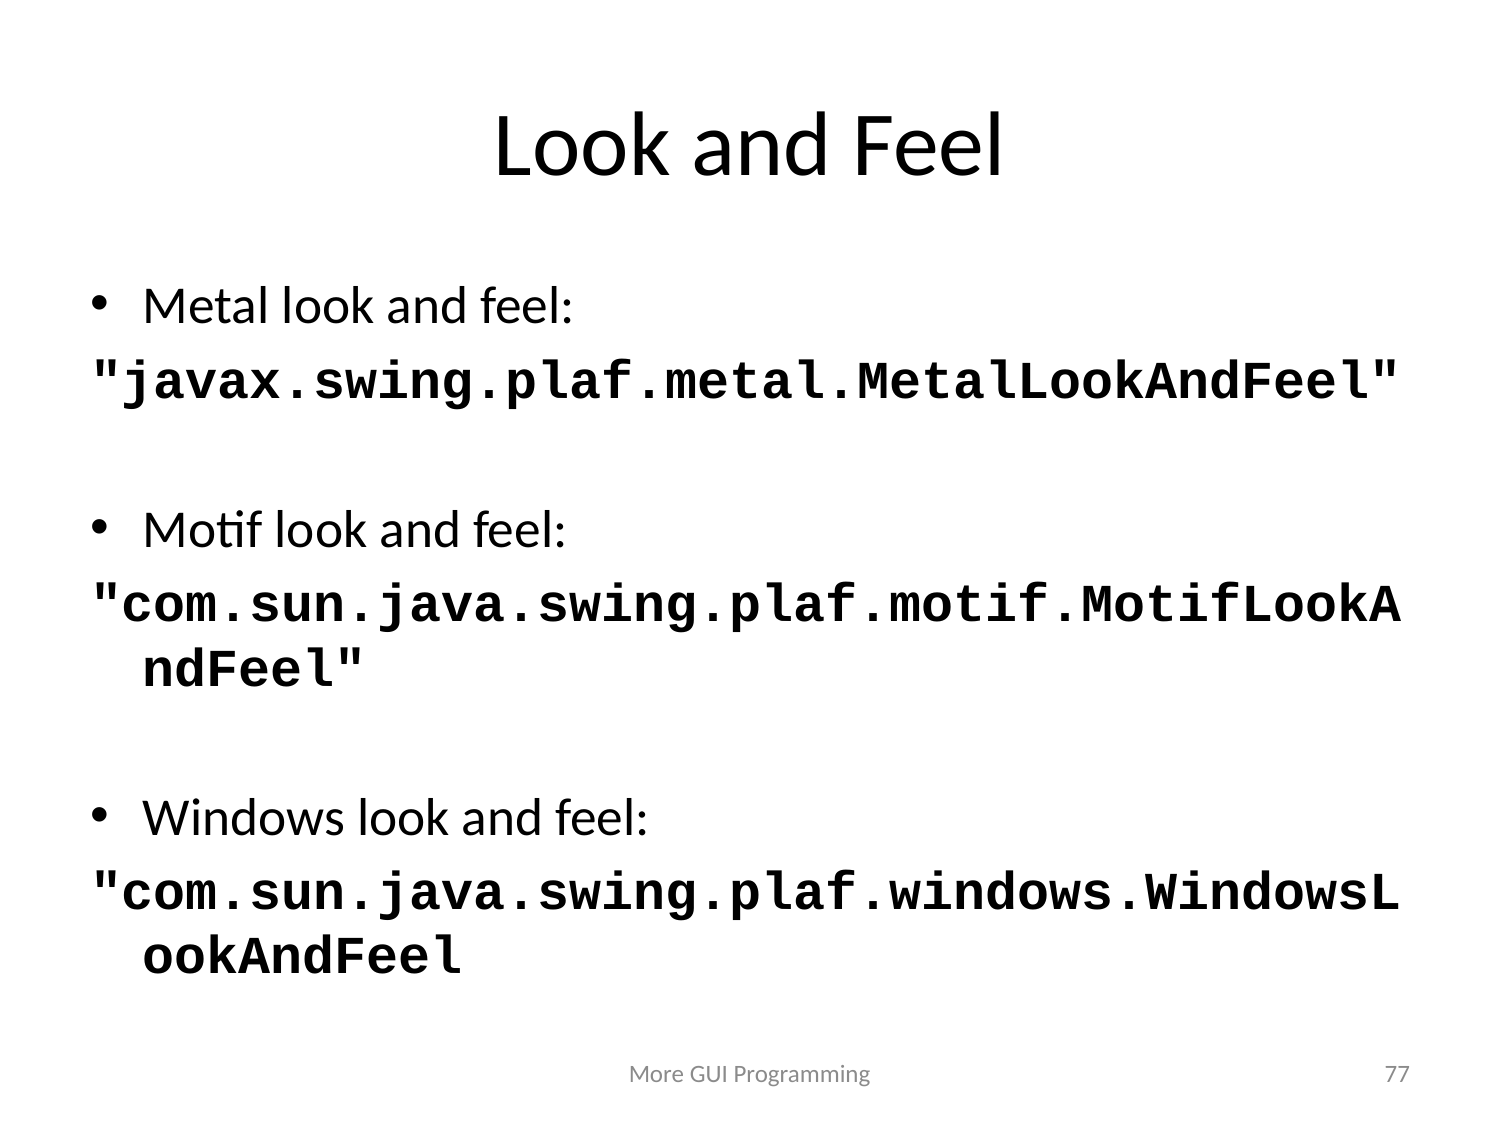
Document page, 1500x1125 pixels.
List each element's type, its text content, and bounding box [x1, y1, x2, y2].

slide_number 77 [1074, 1042, 1425, 1103]
title Look and Feel [75, 45, 1425, 233]
list Metal look and feel: "javax.swing.plaf.metal.MetalLookAndFeel" Motif look and feel: "com.sun.java.swing.plaf.motif.MotifLookAndFeel" Windows look and feel: "com.sun.java.swing.plaf.windows.WindowsLookAndFeel [75, 262, 1425, 1005]
footer More GUI Programming [512, 1042, 988, 1103]
